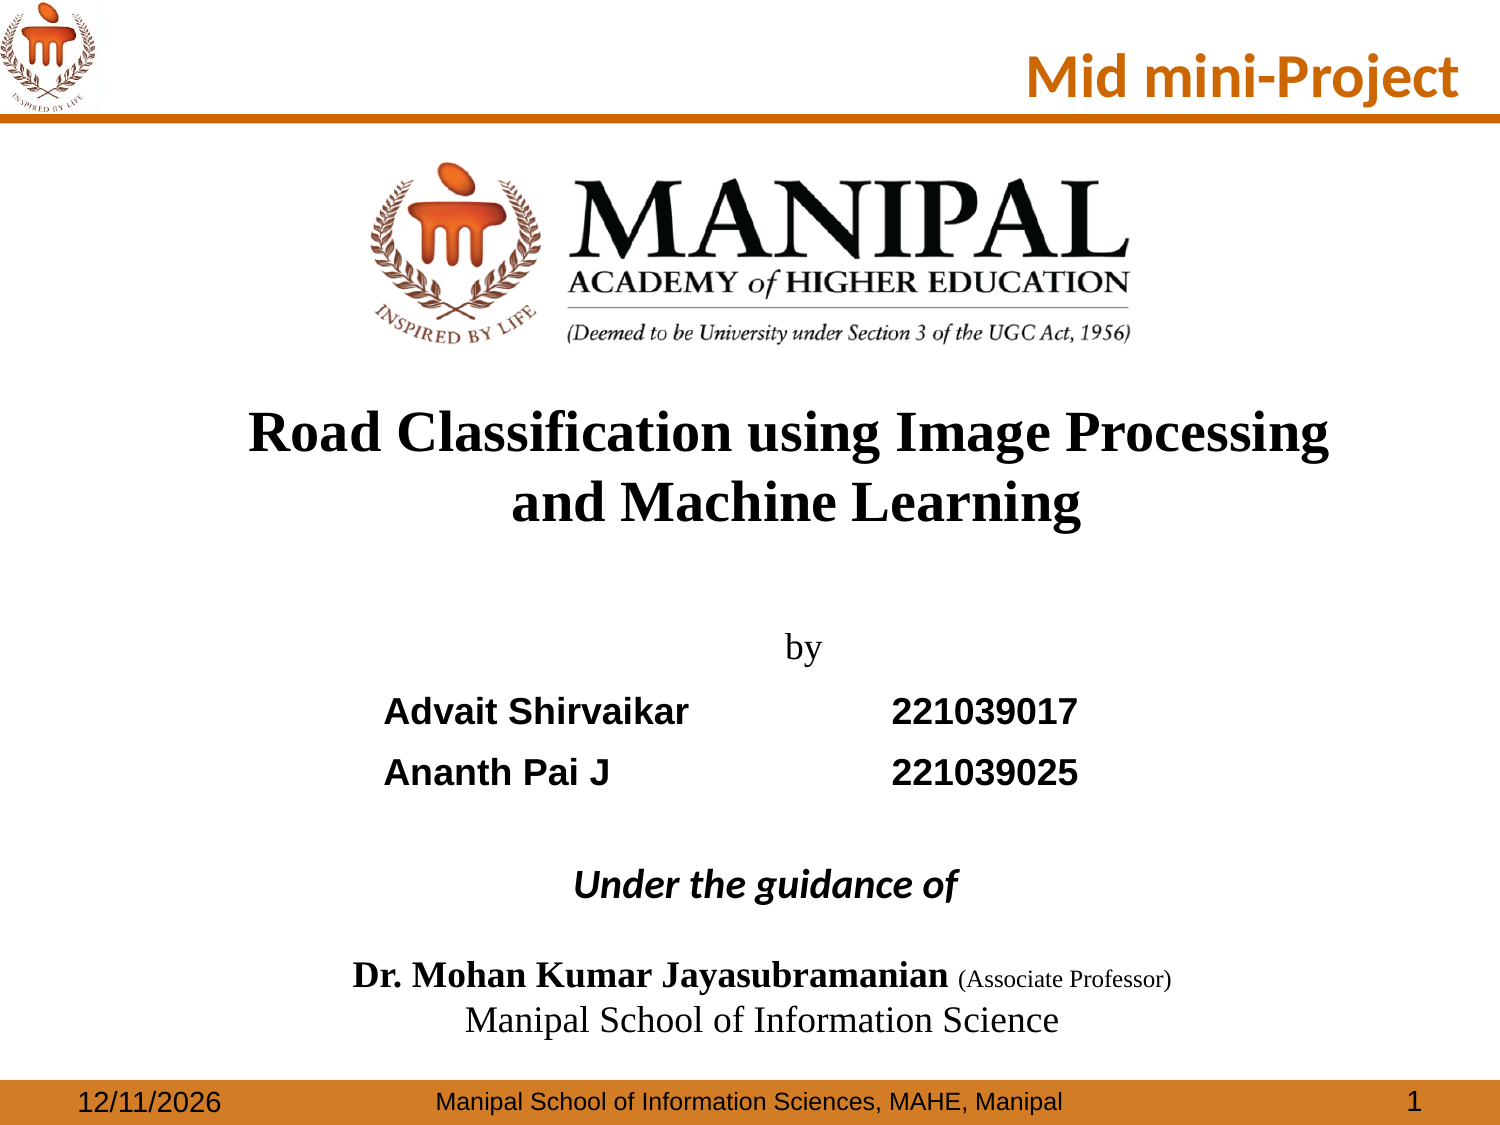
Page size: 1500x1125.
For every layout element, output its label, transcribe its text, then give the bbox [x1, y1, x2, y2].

title Road Classification using Image Processing and Machine Learning [115, 386, 1479, 562]
table_header Advait Shirvaikar [368, 683, 801, 744]
table_cell Ananth Pai J [368, 744, 801, 805]
picture [0, 2, 99, 112]
table_cell 221039025 [801, 744, 1169, 805]
table_header 221039017 [801, 683, 1169, 744]
text_box 28-12-2022 [62, 1075, 348, 1125]
slide_number 1 [1087, 1074, 1438, 1125]
text_box Mid mini-Project [1010, 27, 1477, 118]
text_box Under the guidance of [78, 849, 1454, 942]
text_box by [770, 614, 838, 675]
text_box Dr. Mohan Kumar Jayasubramanian (Associate Professor) Manipal School of Information Science [46, 942, 1479, 1048]
picture [346, 144, 1153, 362]
